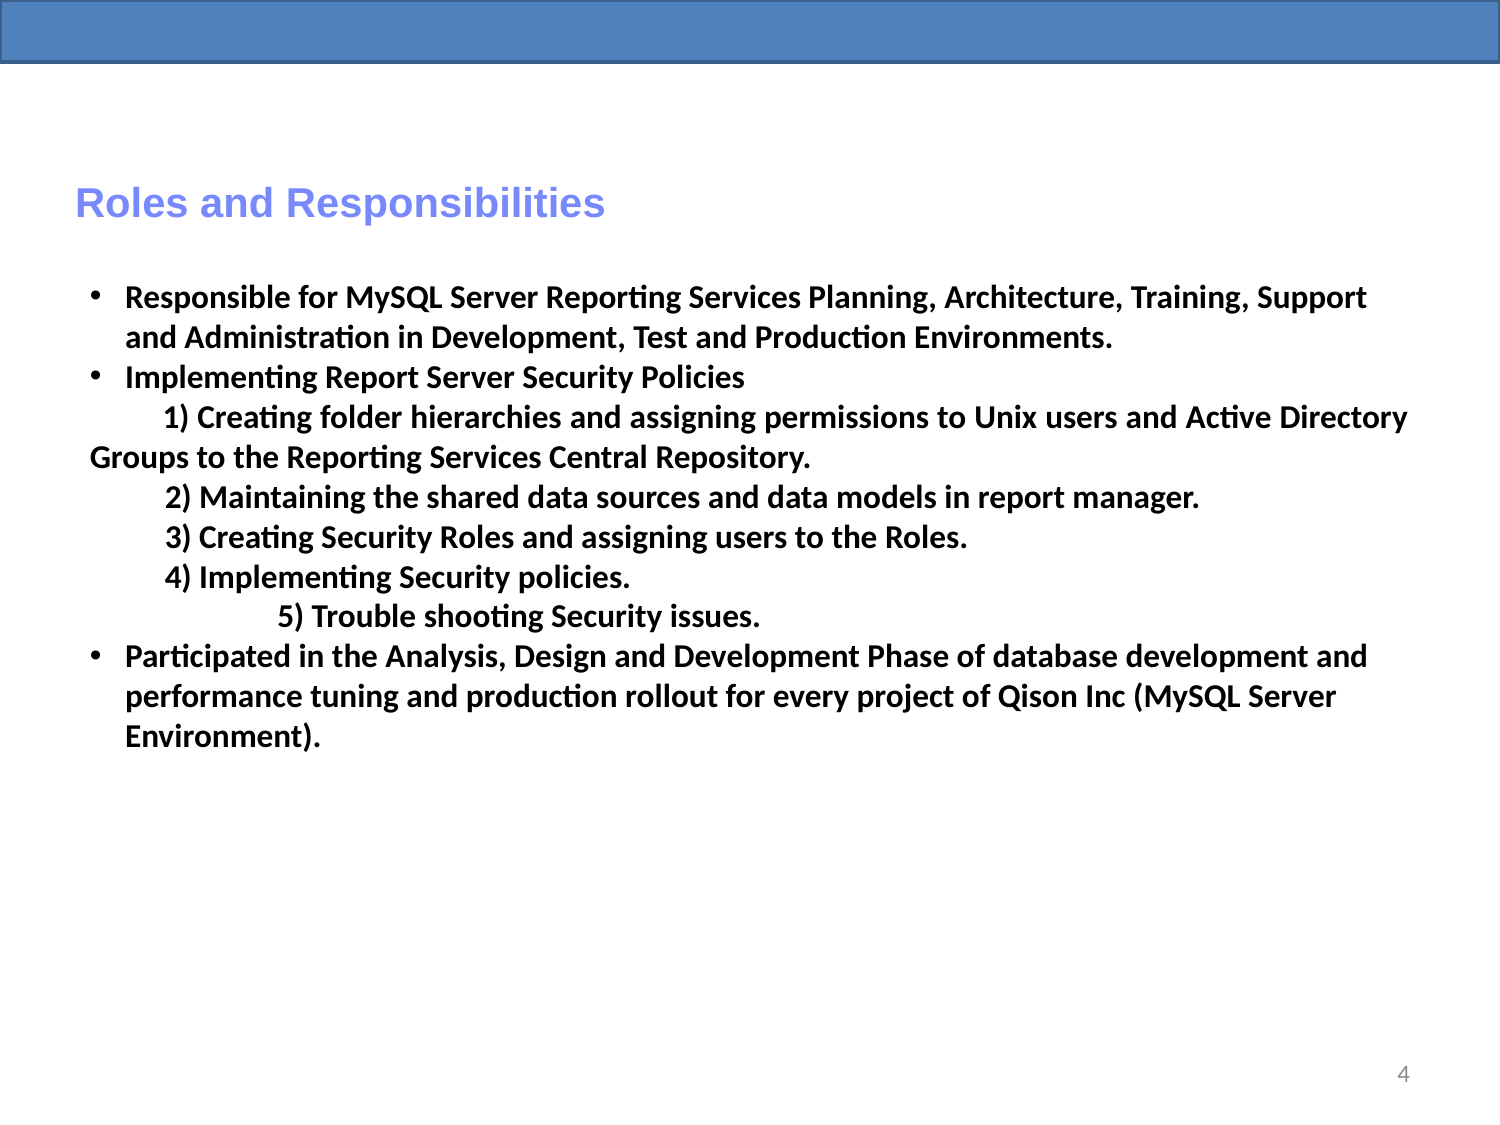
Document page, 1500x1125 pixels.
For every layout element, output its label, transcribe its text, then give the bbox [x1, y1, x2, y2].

text_box <number> [1074, 1042, 1425, 1103]
text_box Roles and Responsibilities [75, 95, 1425, 233]
text_box Responsible for MySQL Server Reporting Services Planning, Architecture, Training, Support and Administration in Development, Test and Production Environments. Implementing Report Server Security Policies 1) Creating folder hierarchies and assigning permissions to Unix users and Active Directory Groups to the Reporting Services Central Repository. 2) Maintaining the shared data sources and data models in report manager. 3) Creating Security Roles and assigning users to the Roles. 4) Implementing Security policies. 5) Trouble shooting Security issues. Participated in the Analysis, Design and Development Phase of database development and performance tuning and production rollout for every project of Qison Inc (MySQL Server Environment). [75, 267, 1425, 1040]
text_box [0, 0, 1500, 63]
